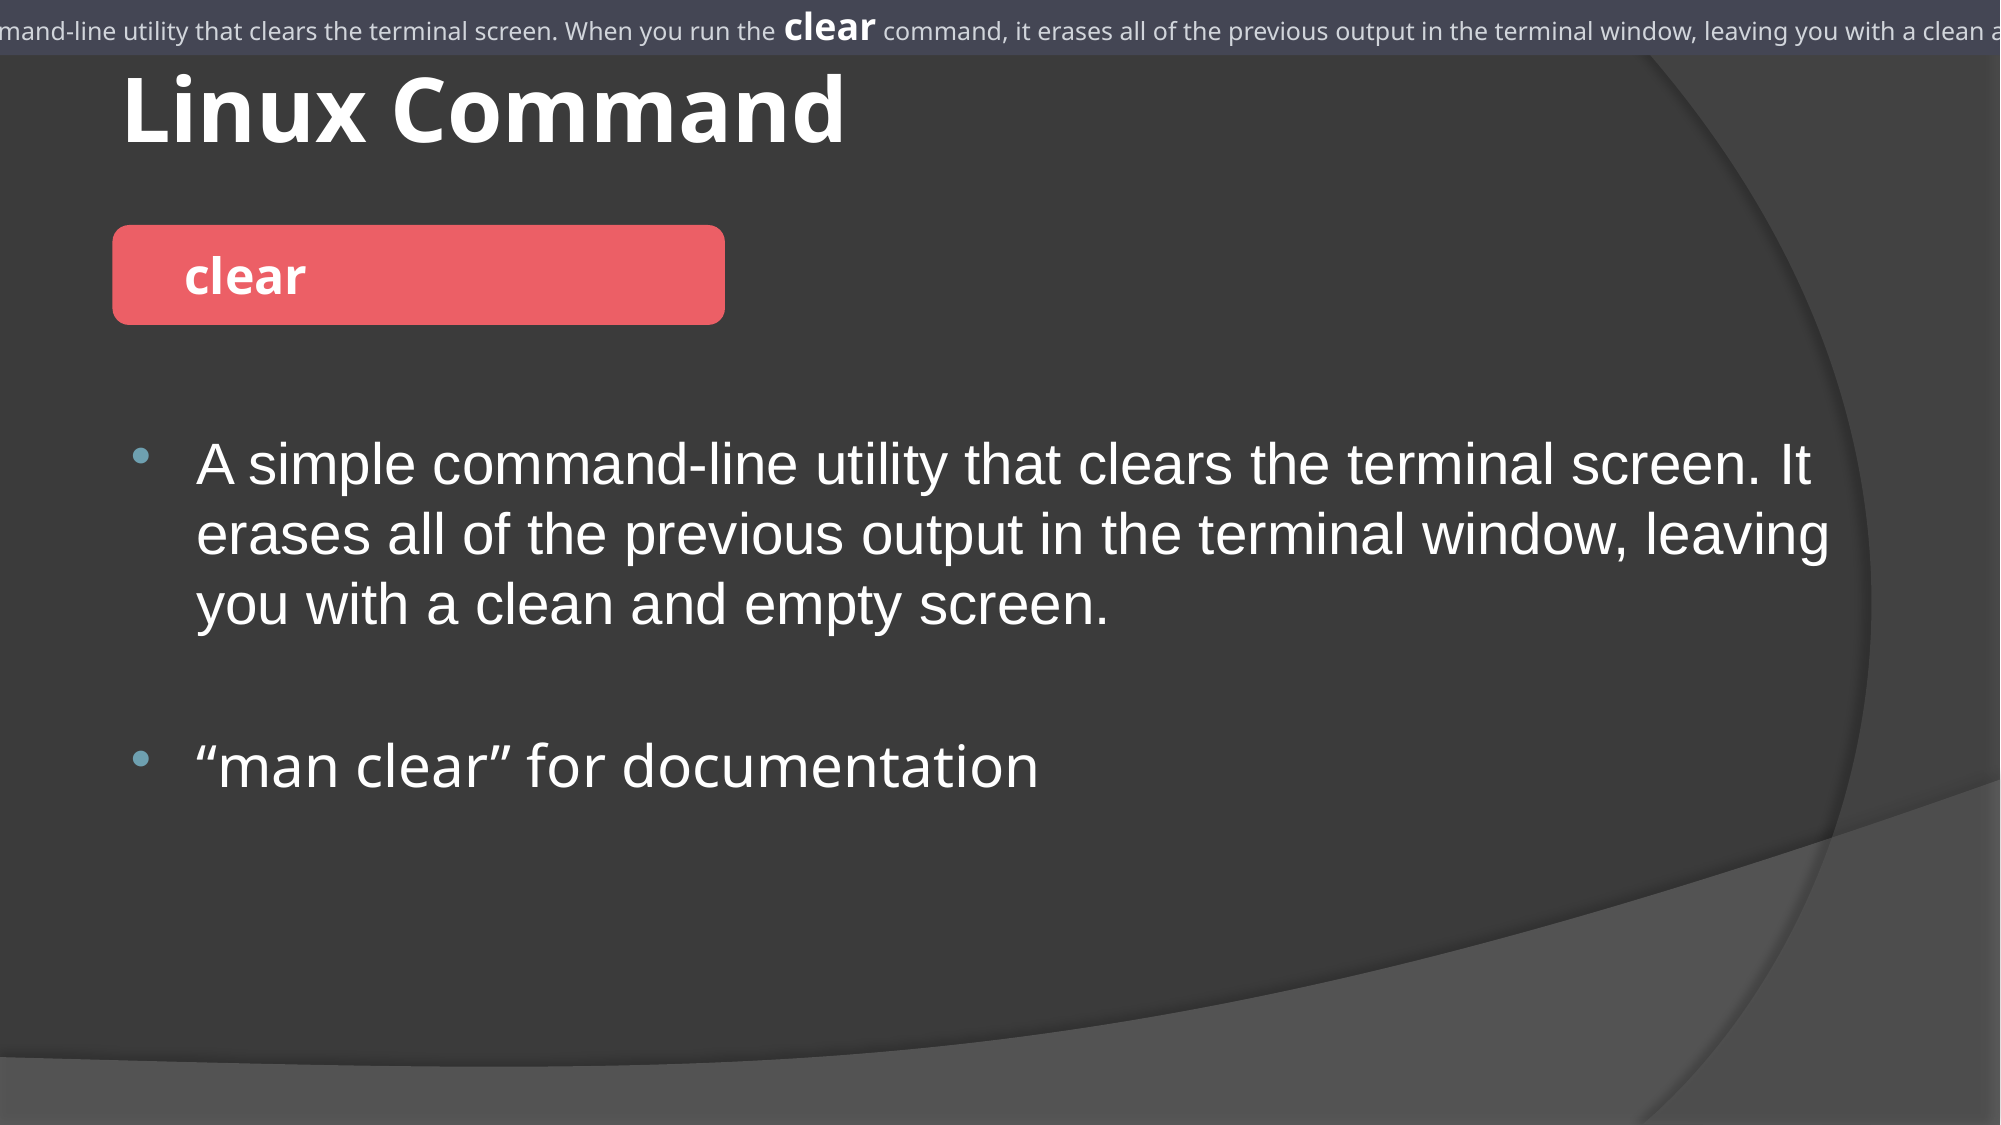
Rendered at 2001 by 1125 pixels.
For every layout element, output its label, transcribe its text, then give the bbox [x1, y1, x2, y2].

list A simple command-line utility that clears the terminal screen. It erases all of the previous output in the terminal window, leaving you with a clean and empty screen. “man clear” for documentation [112, 337, 1900, 1100]
title Linux Command [112, 56, 1550, 188]
text_box clear [110, 223, 727, 327]
text_box a simple command-line utility that clears the terminal screen. When you run the clear command, it erases all of the previous output in the terminal window, leaving you with a clean and empty screen [0, 0, 2000, 56]
